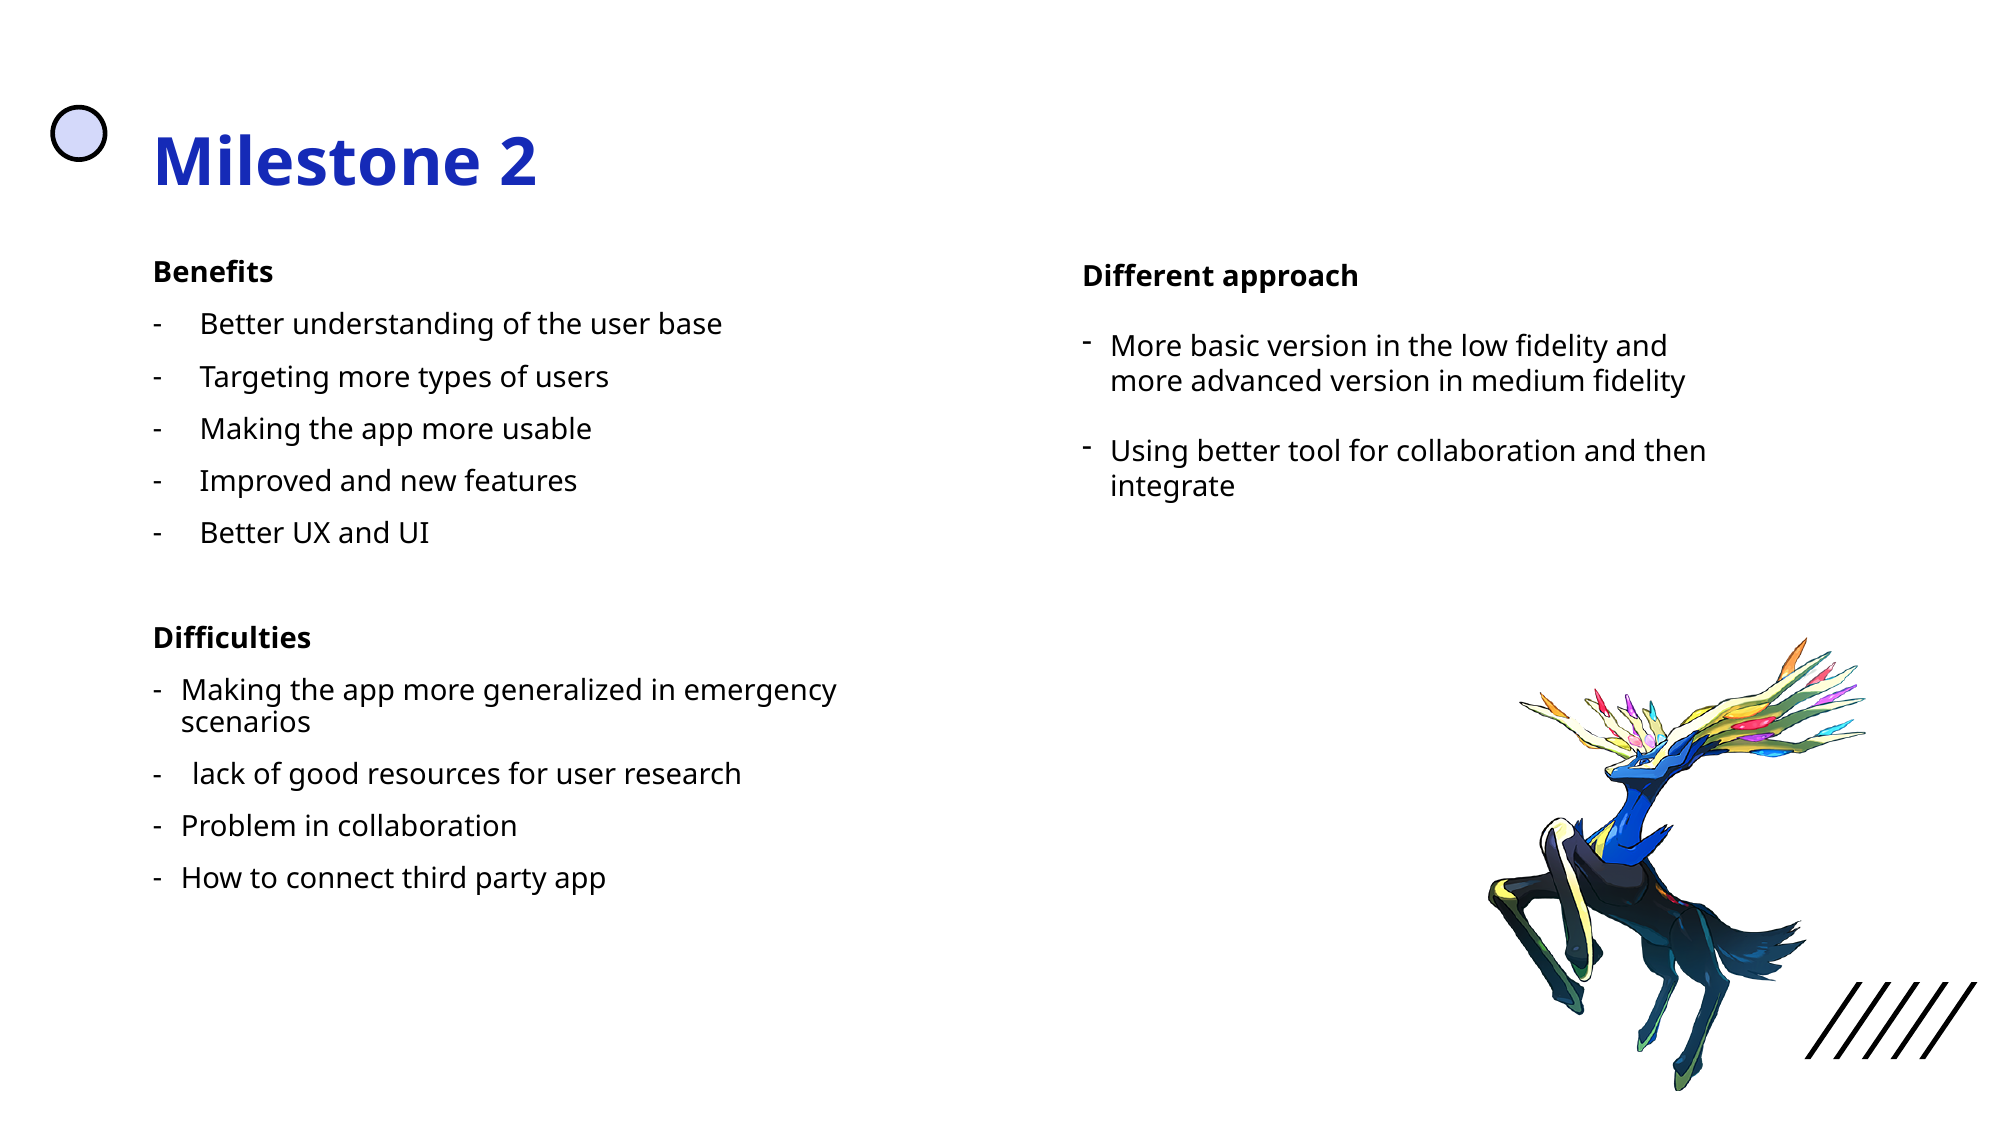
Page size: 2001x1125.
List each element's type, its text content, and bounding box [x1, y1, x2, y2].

list Benefits Better understanding of the user base Targeting more types of users Making the app more usable Improved and new features Better UX and UI Difficulties Making the app more generalized in emergency scenarios - lack of good resources for user research Problem in collaboration How to connect third party app - [137, 249, 893, 1072]
text_box Different approach More basic version in the low fidelity and more advanced version in medium fidelity Using better tool for collaboration and then integrate [1067, 249, 1729, 615]
title Milestone 2 [137, 117, 783, 208]
picture [1478, 637, 1870, 1091]
